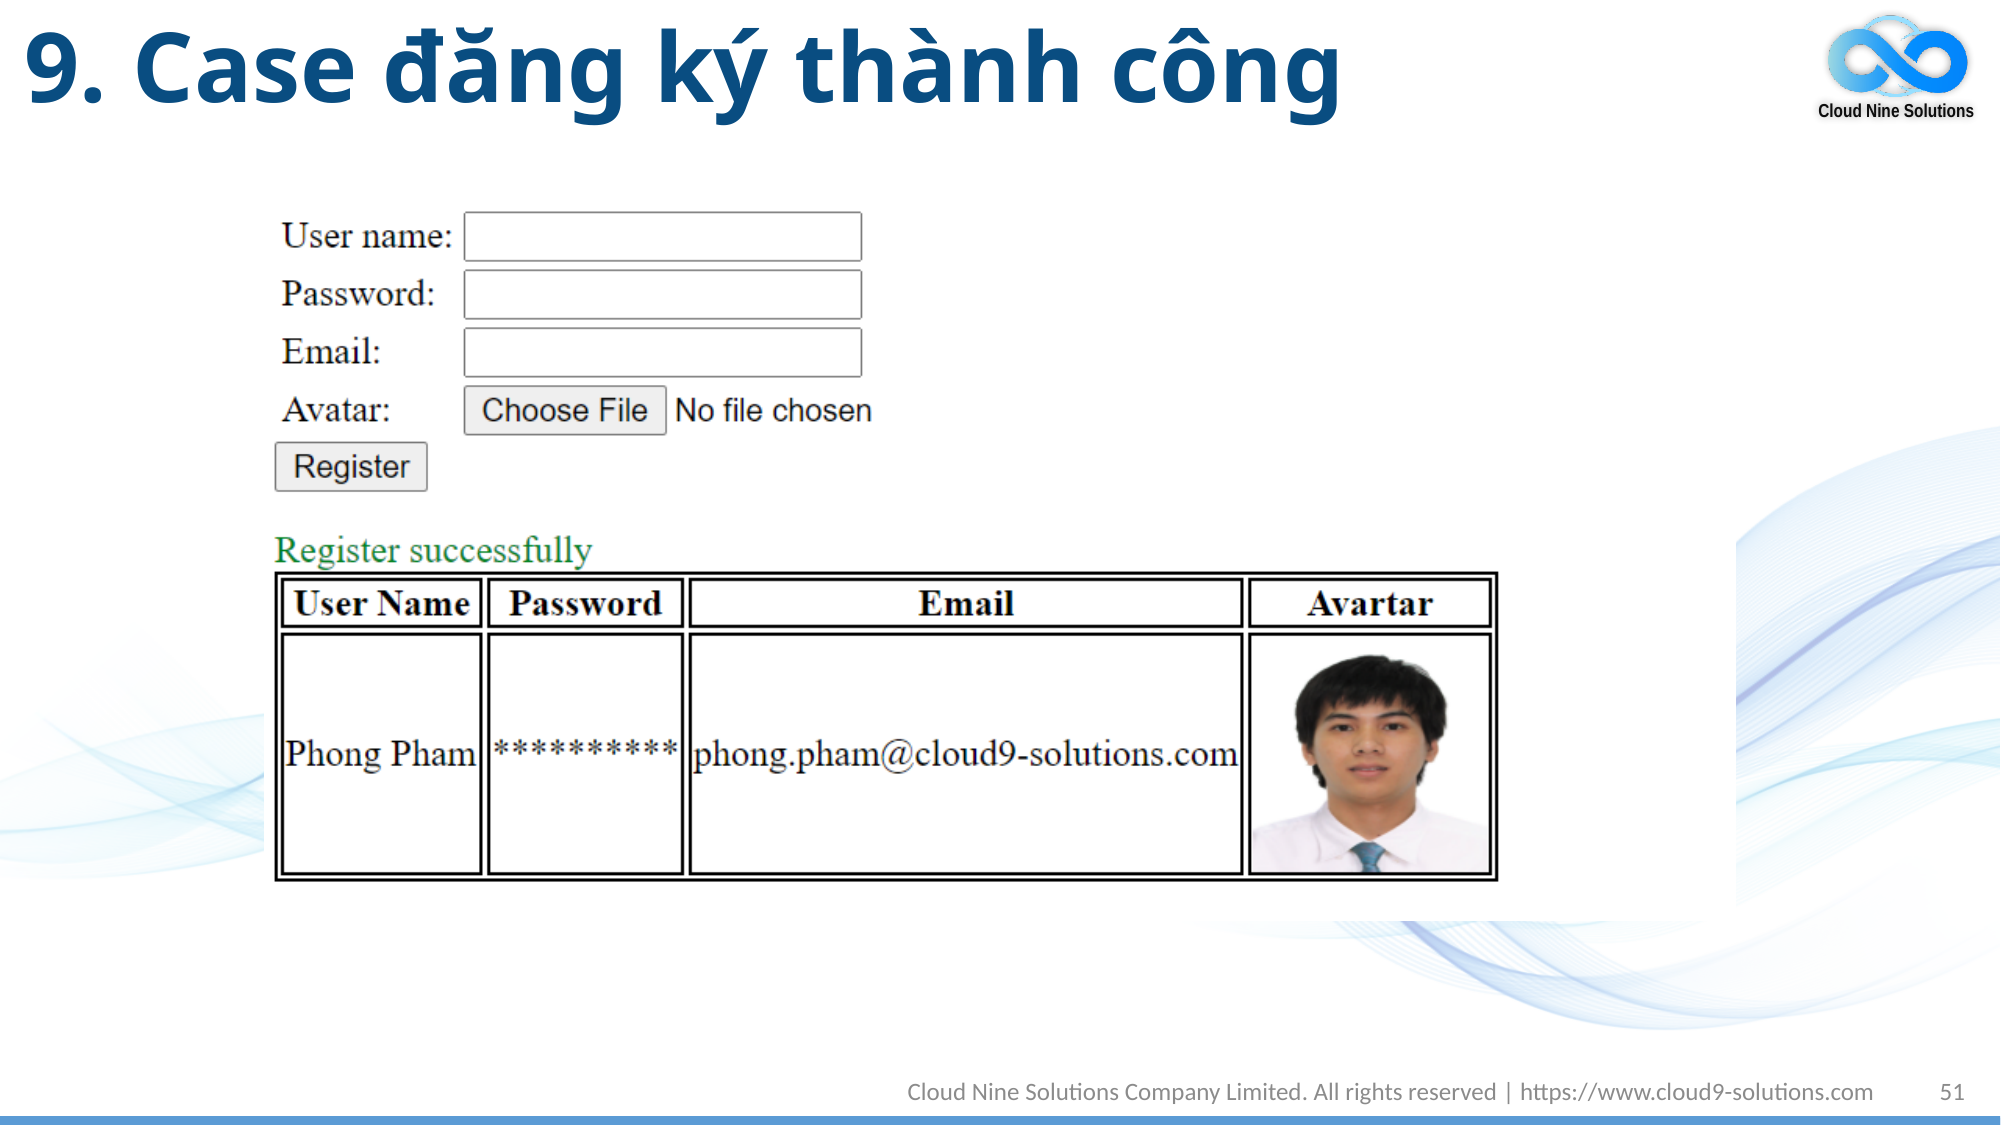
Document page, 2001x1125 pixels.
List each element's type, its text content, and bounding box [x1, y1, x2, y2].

picture [263, 204, 1736, 921]
title 9. Case đăng ký thành công [9, 10, 1784, 131]
footer Cloud Nine Solutions Company Limited. All rights reserved | https://www.cloud9-solutions.com [708, 1060, 1892, 1121]
picture [1823, 13, 1970, 102]
slide_number 51 [1899, 1060, 1980, 1121]
